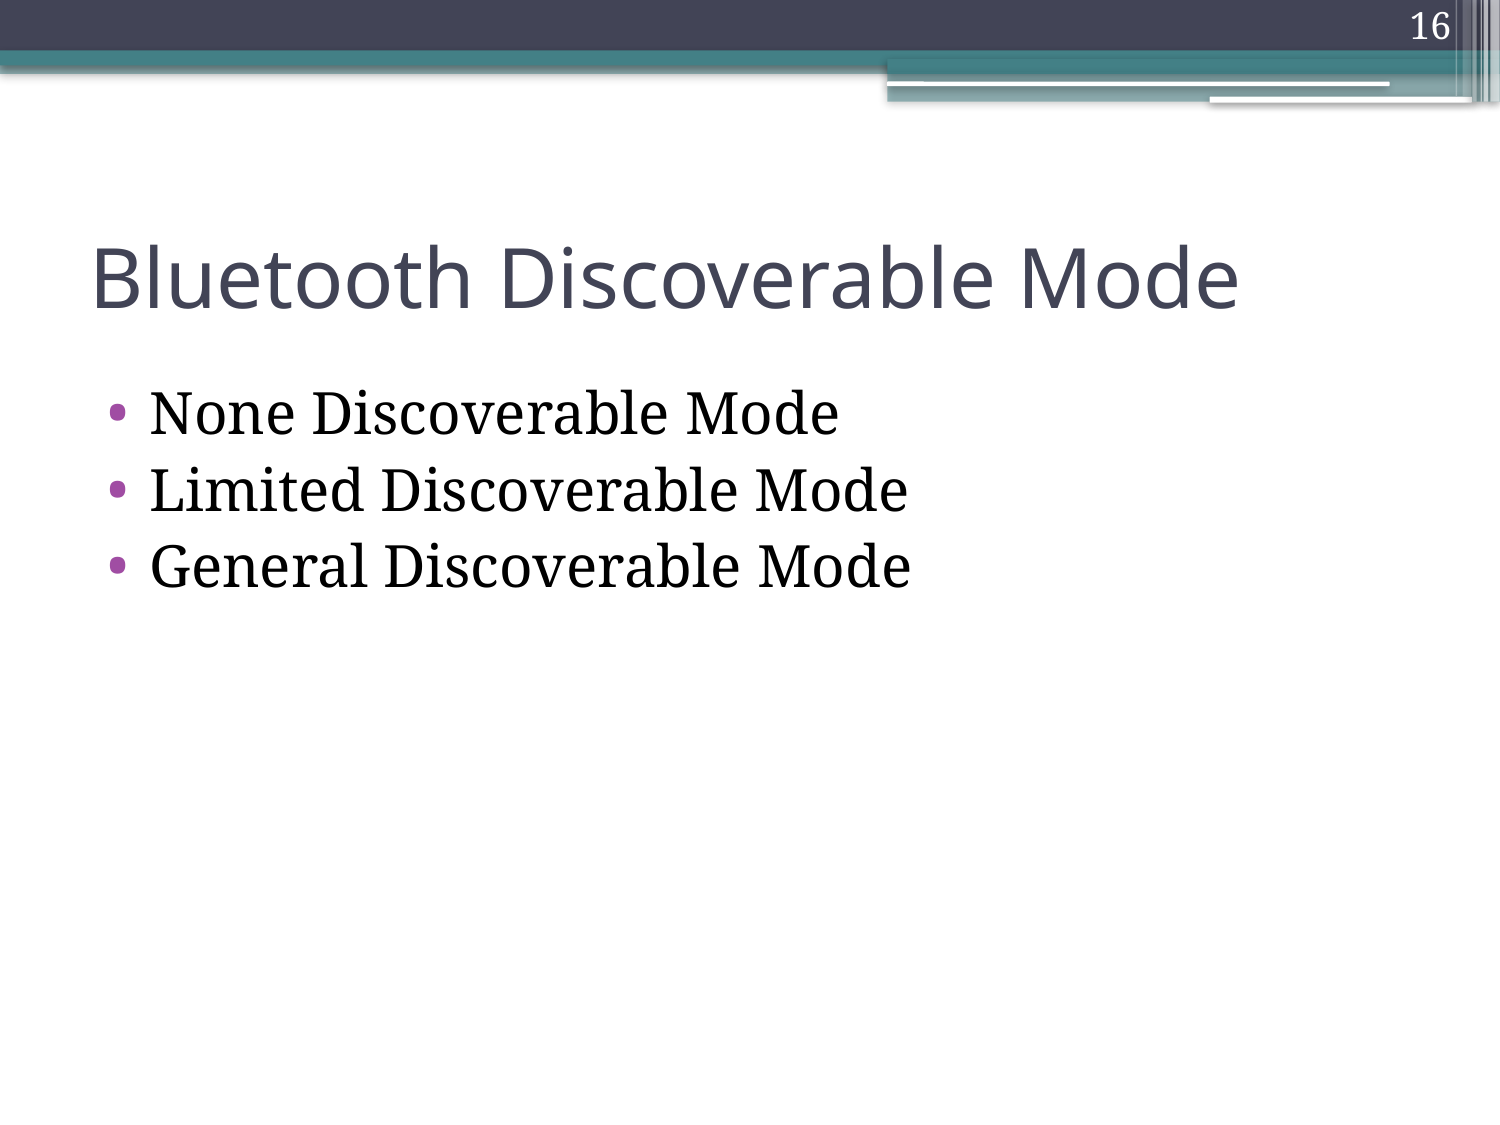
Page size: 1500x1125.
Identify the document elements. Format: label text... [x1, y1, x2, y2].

list None Discoverable Mode Limited Discoverable Mode General Discoverable Mode [75, 368, 1425, 1083]
slide_number 16 [1341, 0, 1466, 61]
title Bluetooth Discoverable Mode [75, 187, 1425, 363]
